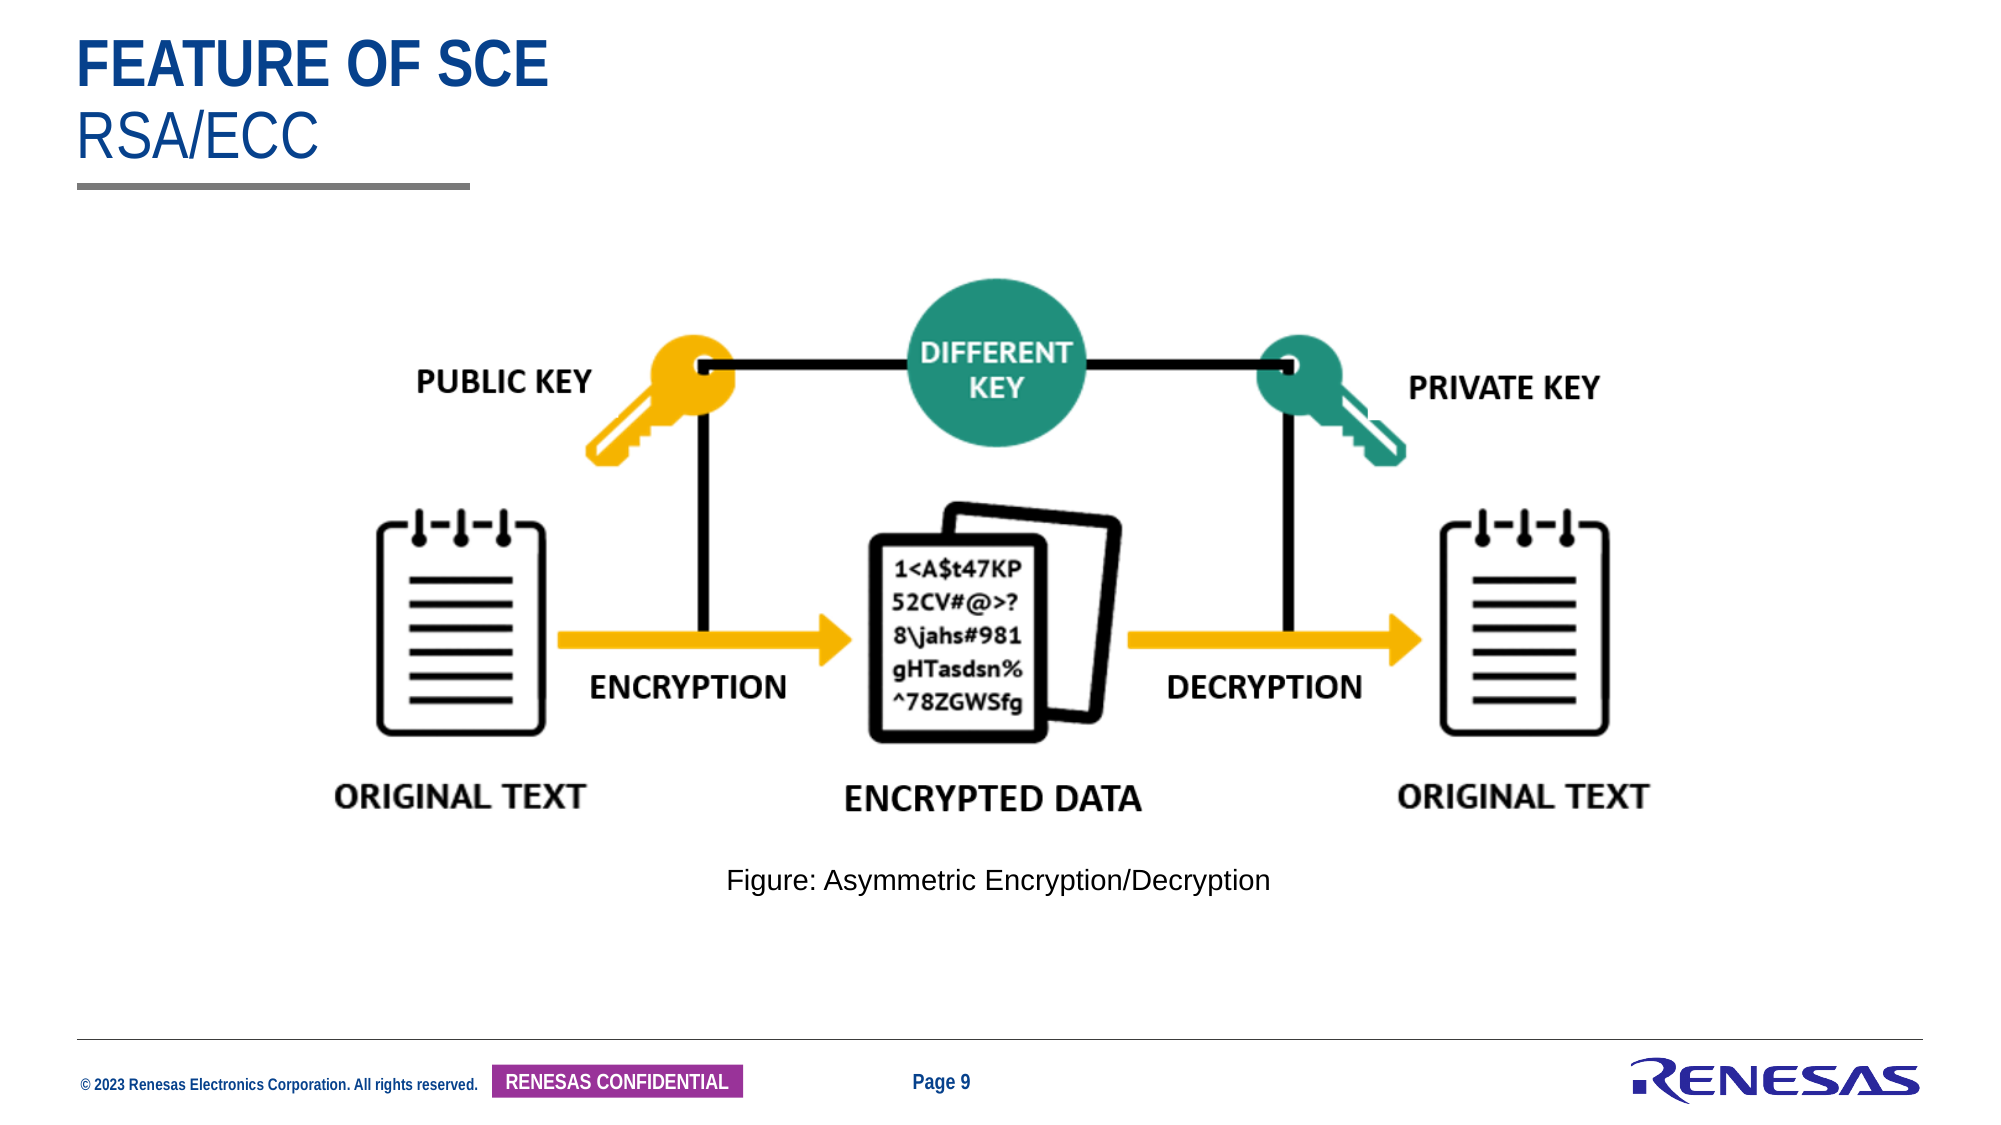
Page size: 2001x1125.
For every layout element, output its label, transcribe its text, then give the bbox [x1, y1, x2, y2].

picture [287, 231, 1713, 868]
text_box Figure: Asymmetric Encryption/Decryption [499, 876, 1499, 904]
picture [1628, 1055, 1923, 1106]
title Feature of SCE rsa/ecc [76, 27, 1922, 173]
